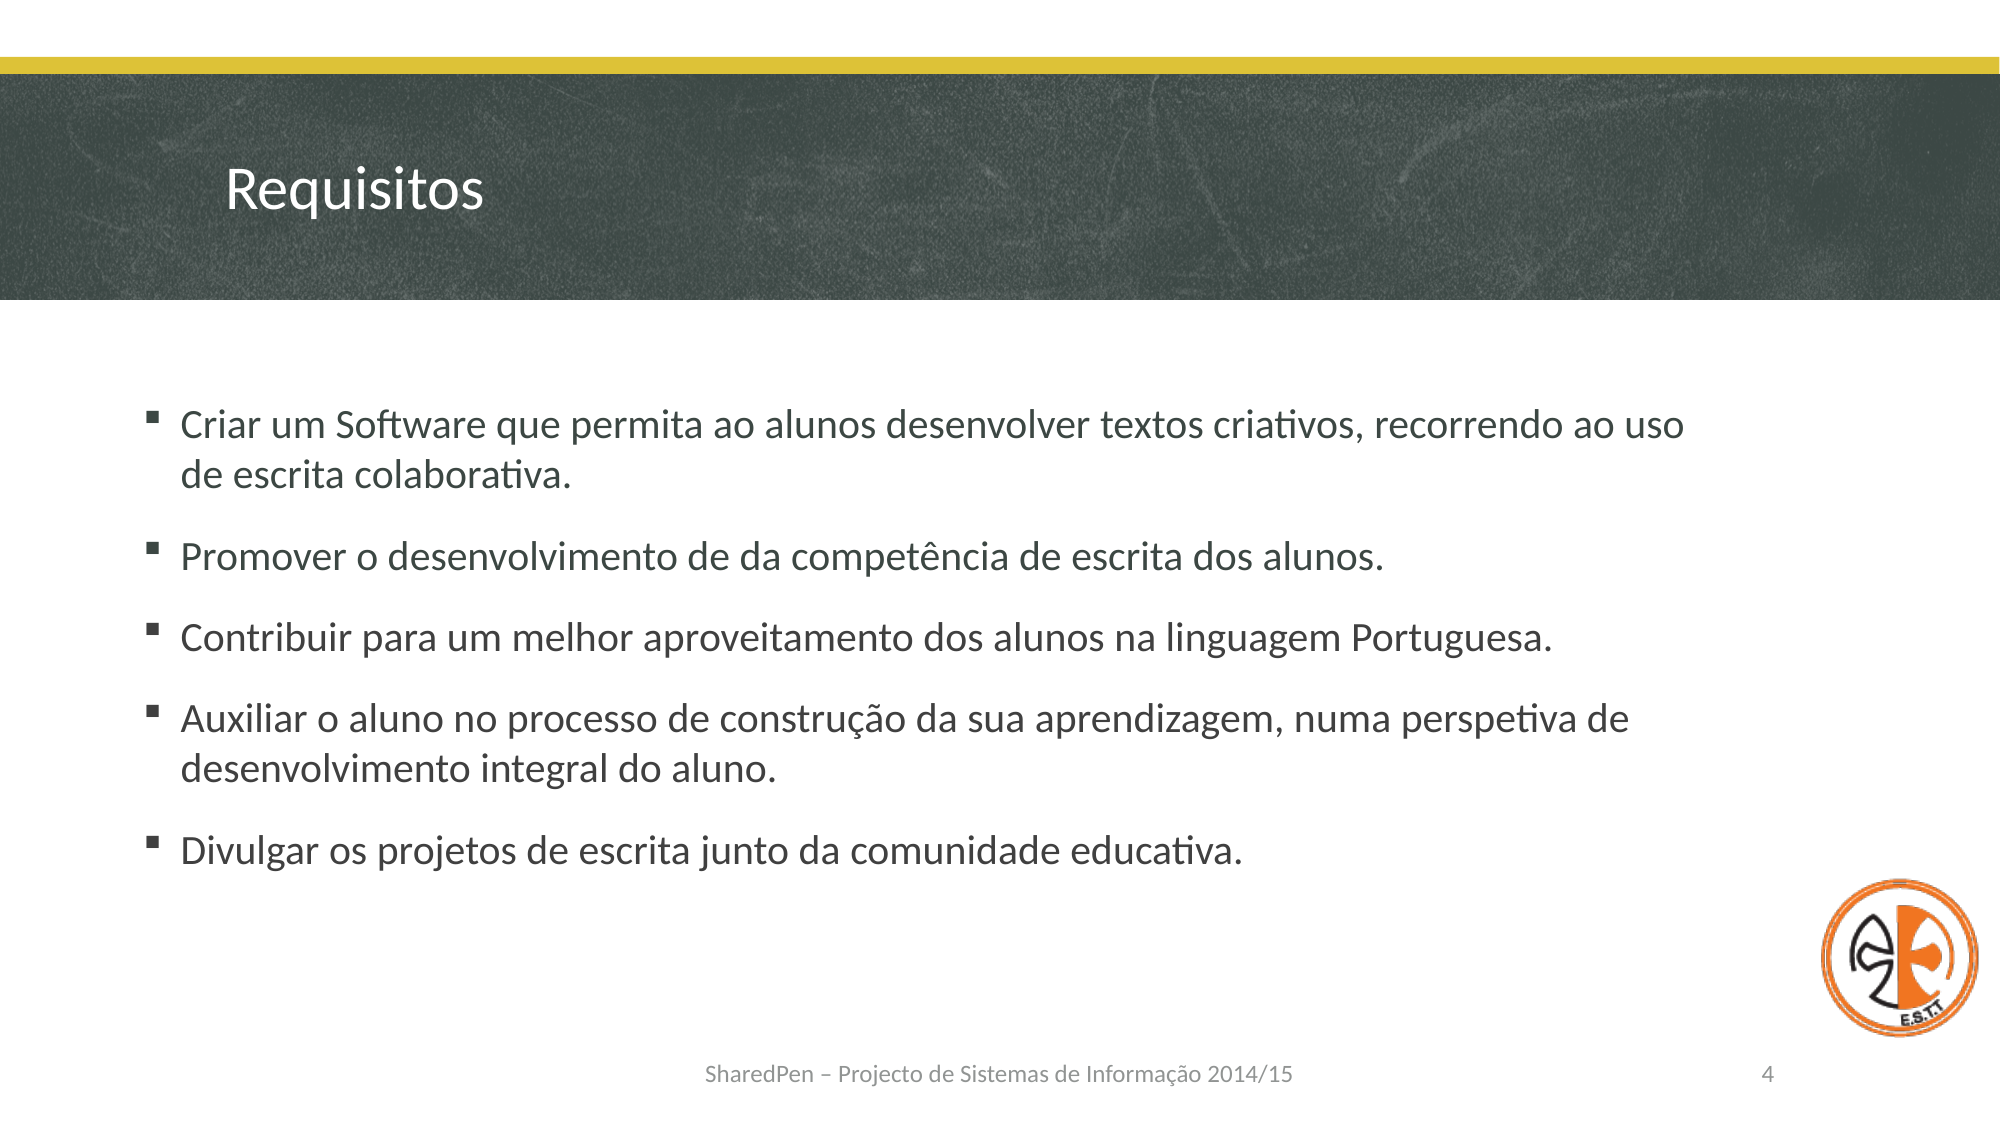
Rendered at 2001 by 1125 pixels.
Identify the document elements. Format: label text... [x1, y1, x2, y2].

picture [1800, 876, 2000, 1043]
text_box Criar um Software que permita ao alunos desenvolver textos criativos, recorrendo ao uso de escrita colaborativa. Promover o desenvolvimento de da competência de escrita dos alunos. Contribuir para um melhor aproveitamento dos alunos na linguagem Portuguesa. Auxiliar o aluno no processo de construção da sua aprendizagem, numa perspetiva de desenvolvimento integral do aluno. Divulgar os projetos de escrita junto da comunidade educativa. [128, 389, 1720, 953]
slide_number 4 [1466, 1042, 1790, 1103]
title Requisitos [210, 76, 1790, 300]
footer SharedPen – Projecto de Sistemas de Informação 2014/15 [533, 1042, 1466, 1103]
picture [0, 74, 2000, 300]
